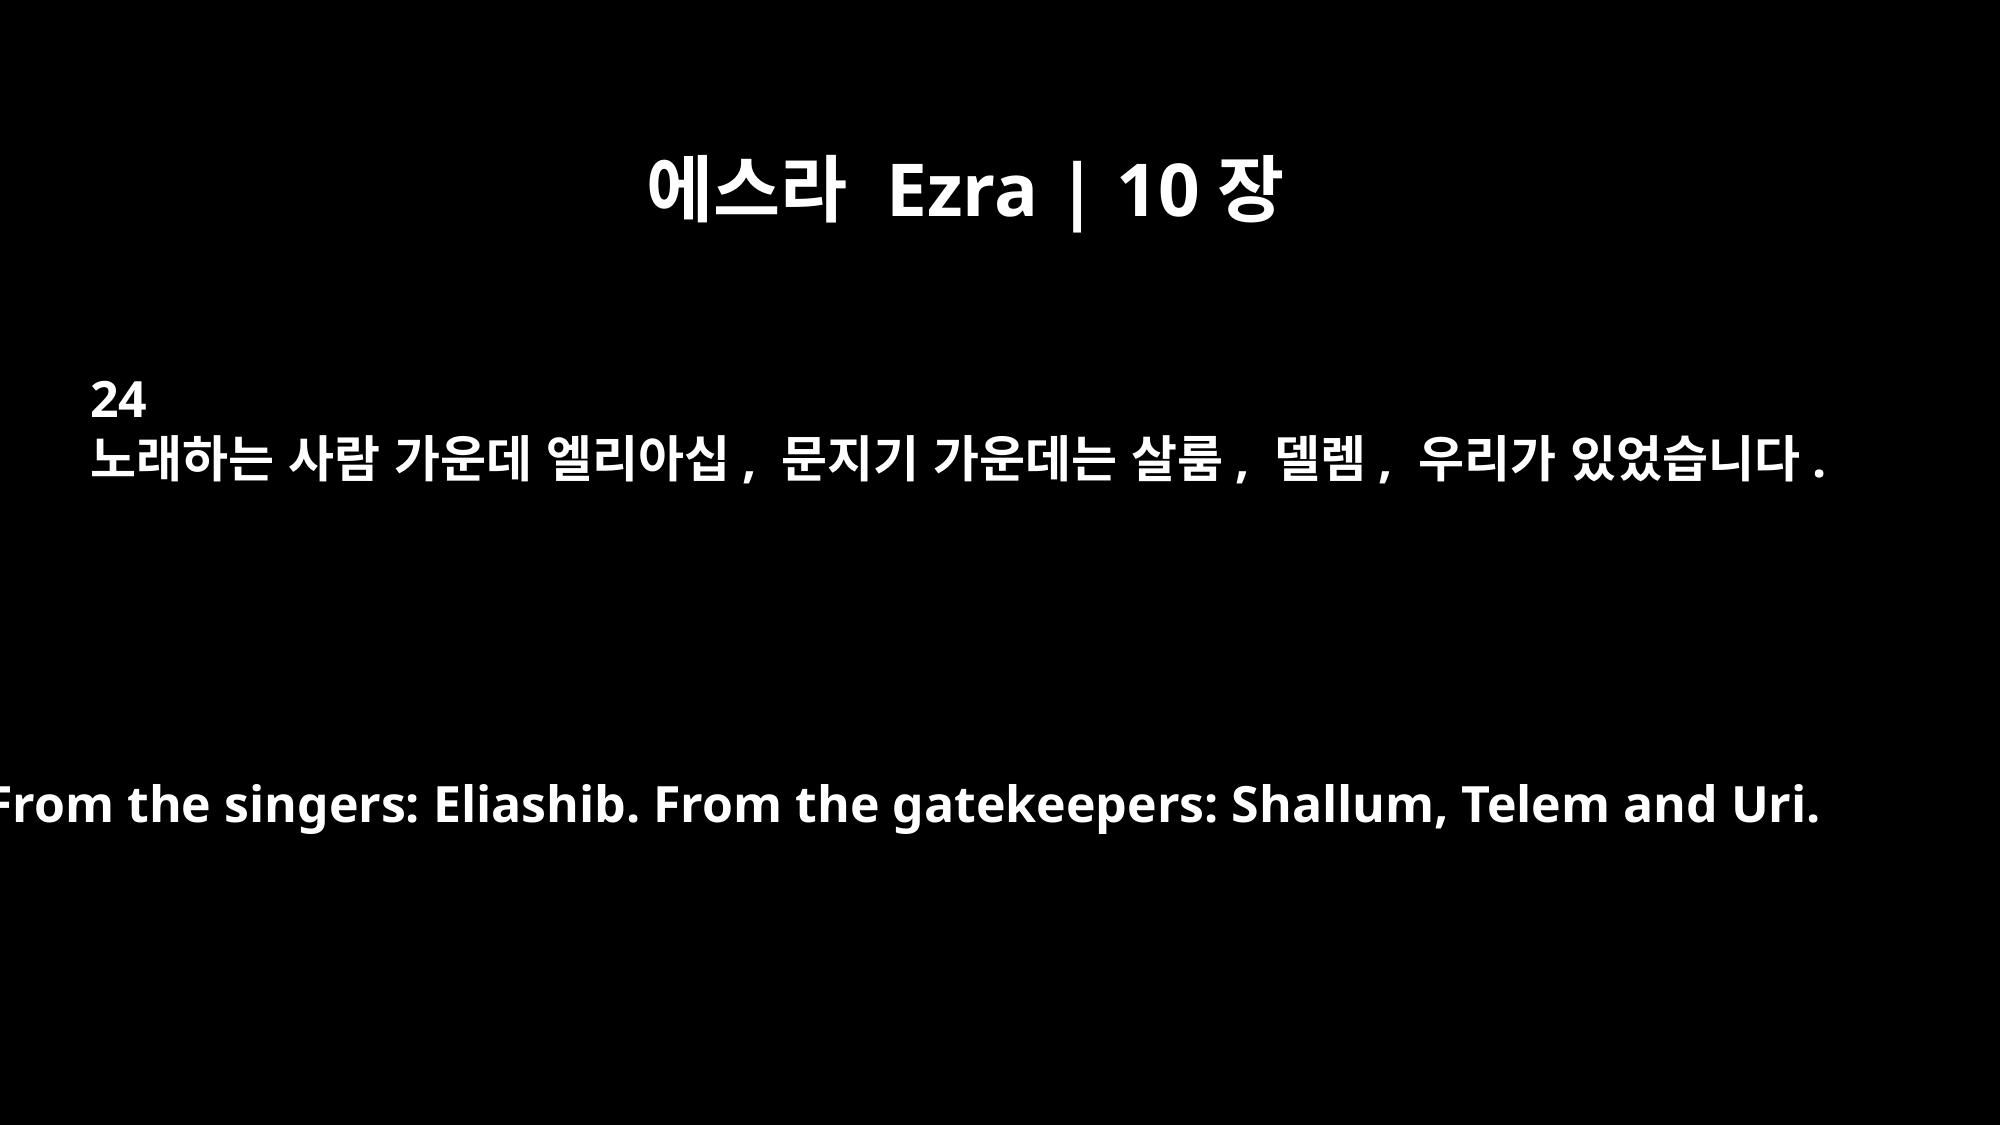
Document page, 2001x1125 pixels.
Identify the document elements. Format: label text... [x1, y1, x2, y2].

text_box From the singers: Eliashib. From the gatekeepers: Shallum, Telem and Uri. [0, 764, 1837, 840]
text_box 에스라 Ezra | 10장 [631, 136, 1301, 239]
text_box 24 노래하는 사람 가운데 엘리아십, 문지기 가운데는 살룸, 델렘, 우리가 있었습니다. [75, 359, 1842, 495]
